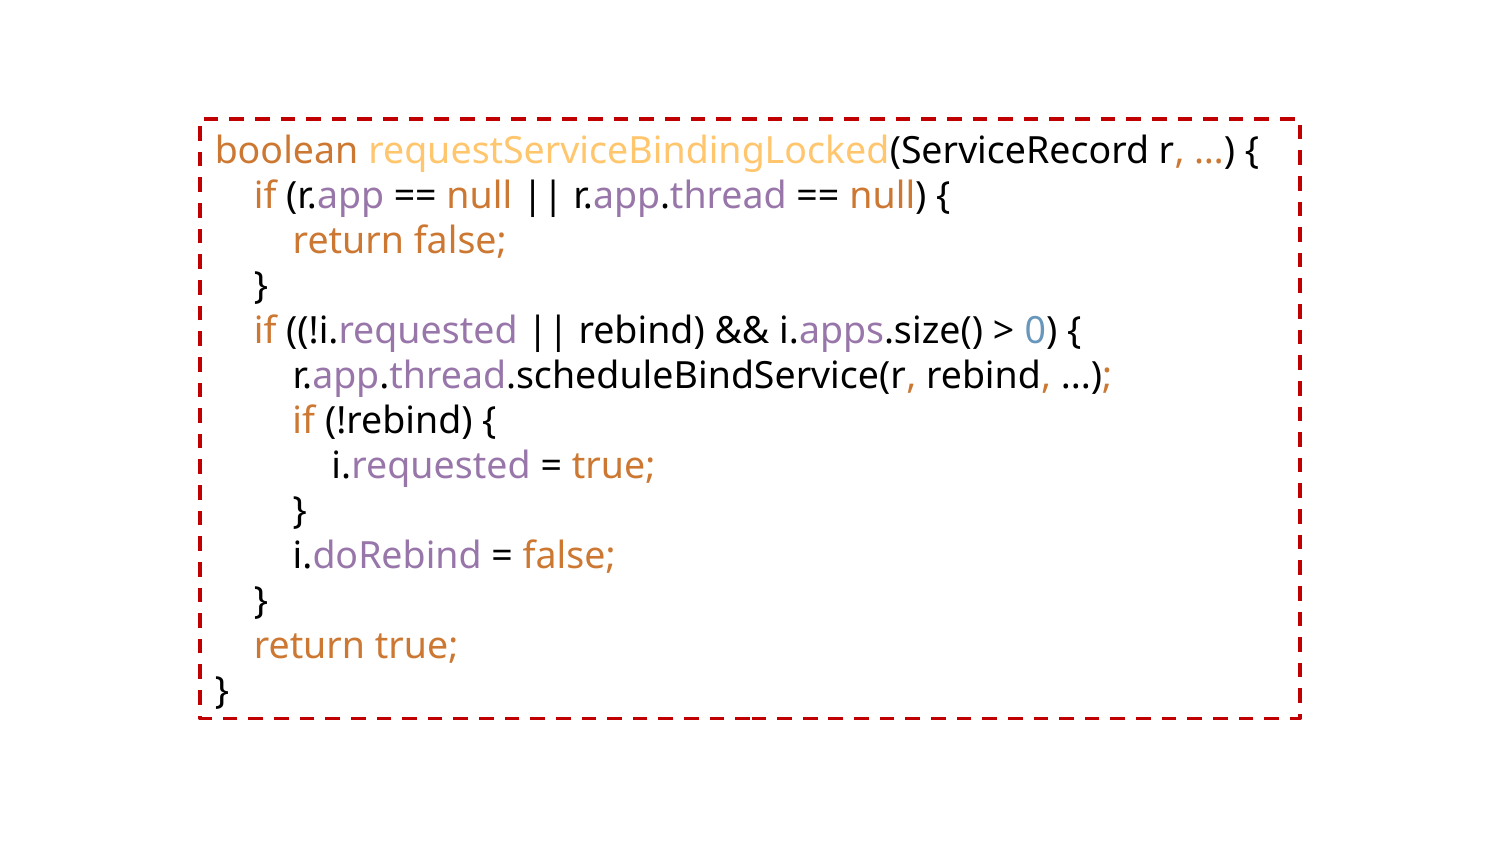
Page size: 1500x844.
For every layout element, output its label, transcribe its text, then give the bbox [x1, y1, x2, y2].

text_box boolean requestServiceBindingLocked(ServiceRecord r, …) { if (r.app == null || r.app.thread == null) { return false; } if ((!i.requested || rebind) && i.apps.size() > 0) { r.app.thread.scheduleBindService(r, rebind, ...); if (!rebind) { i.requested = true; } i.doRebind = false; } return true; } [200, 118, 1300, 719]
